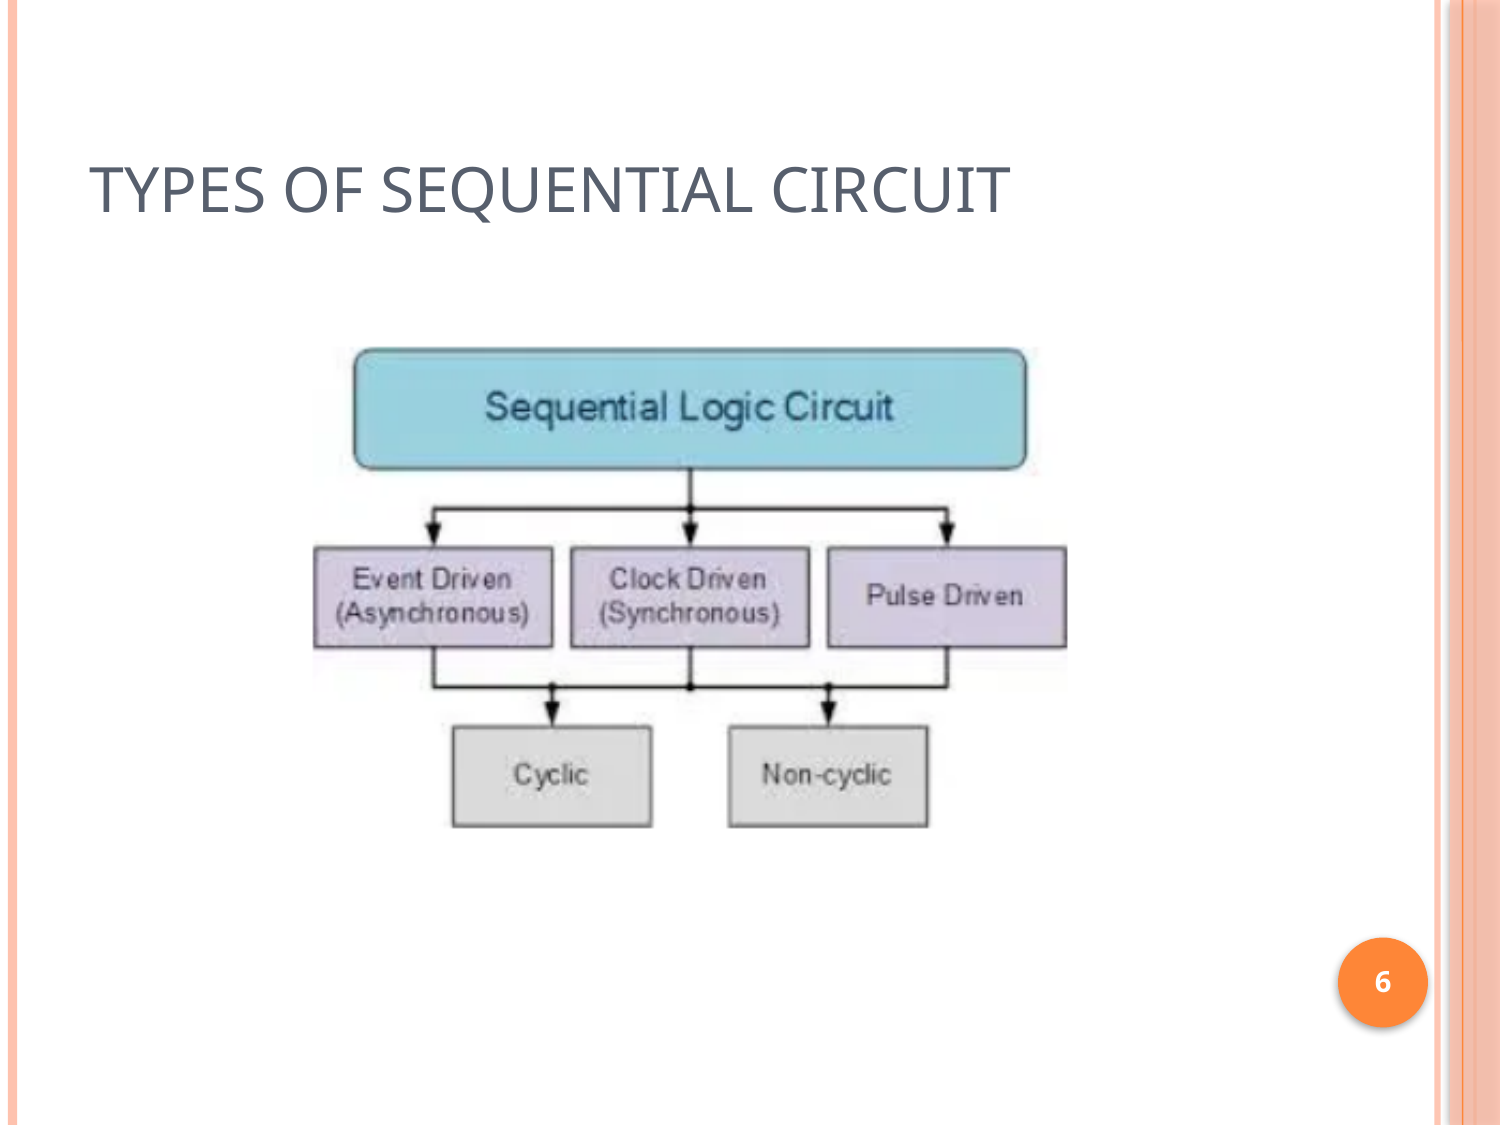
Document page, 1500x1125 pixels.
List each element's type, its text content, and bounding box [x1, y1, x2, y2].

picture [274, 324, 1115, 863]
slide_number 6 [1333, 940, 1434, 1027]
title Types of Sequential Circuit [75, 45, 1300, 233]
